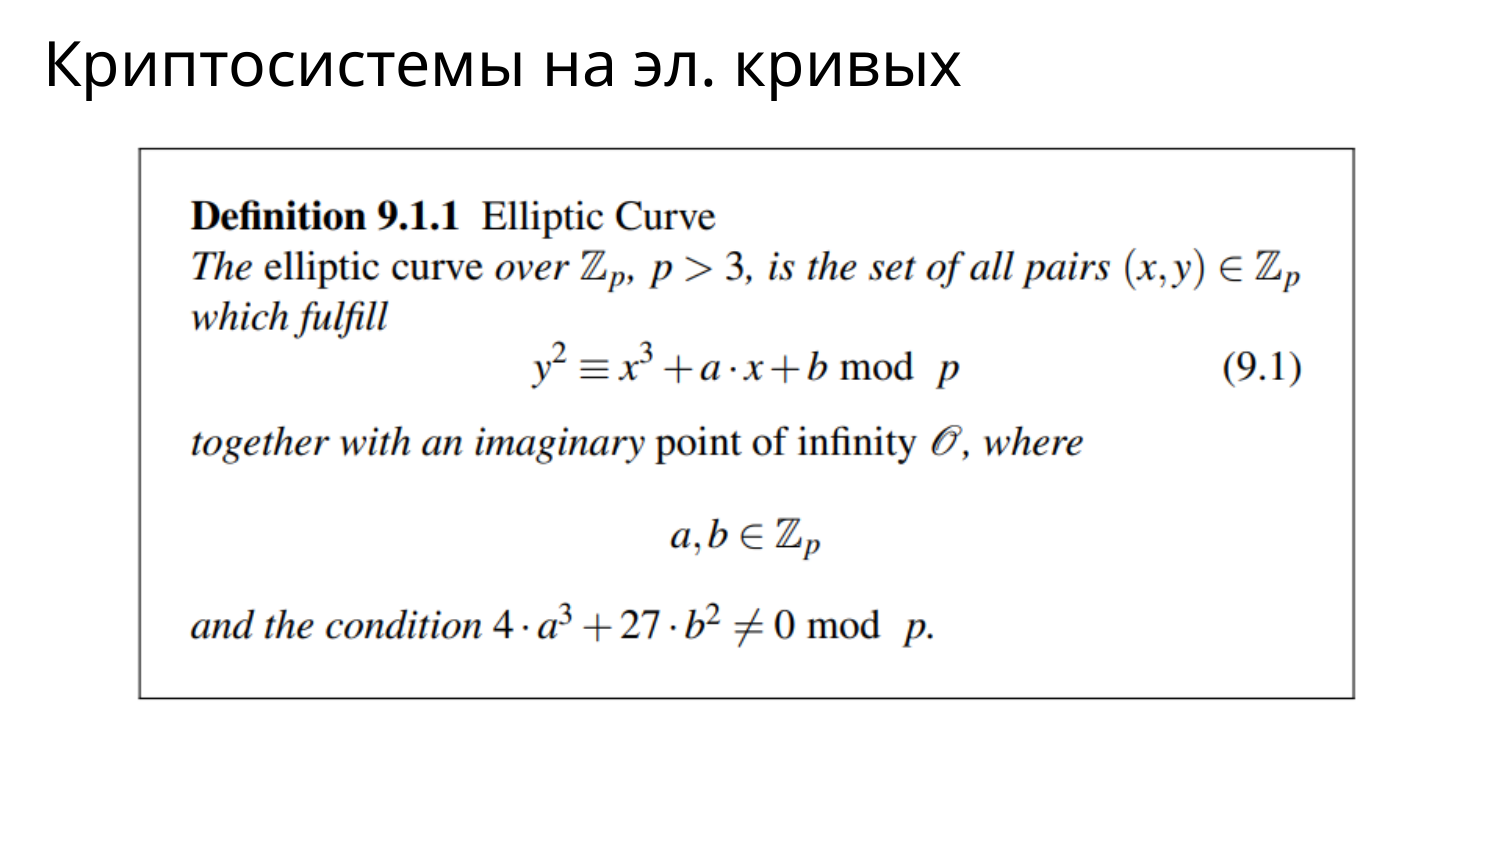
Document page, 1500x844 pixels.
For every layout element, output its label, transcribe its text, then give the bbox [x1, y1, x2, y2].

title Криптосистемы на эл. кривых [28, 15, 1379, 118]
picture [121, 131, 1379, 712]
